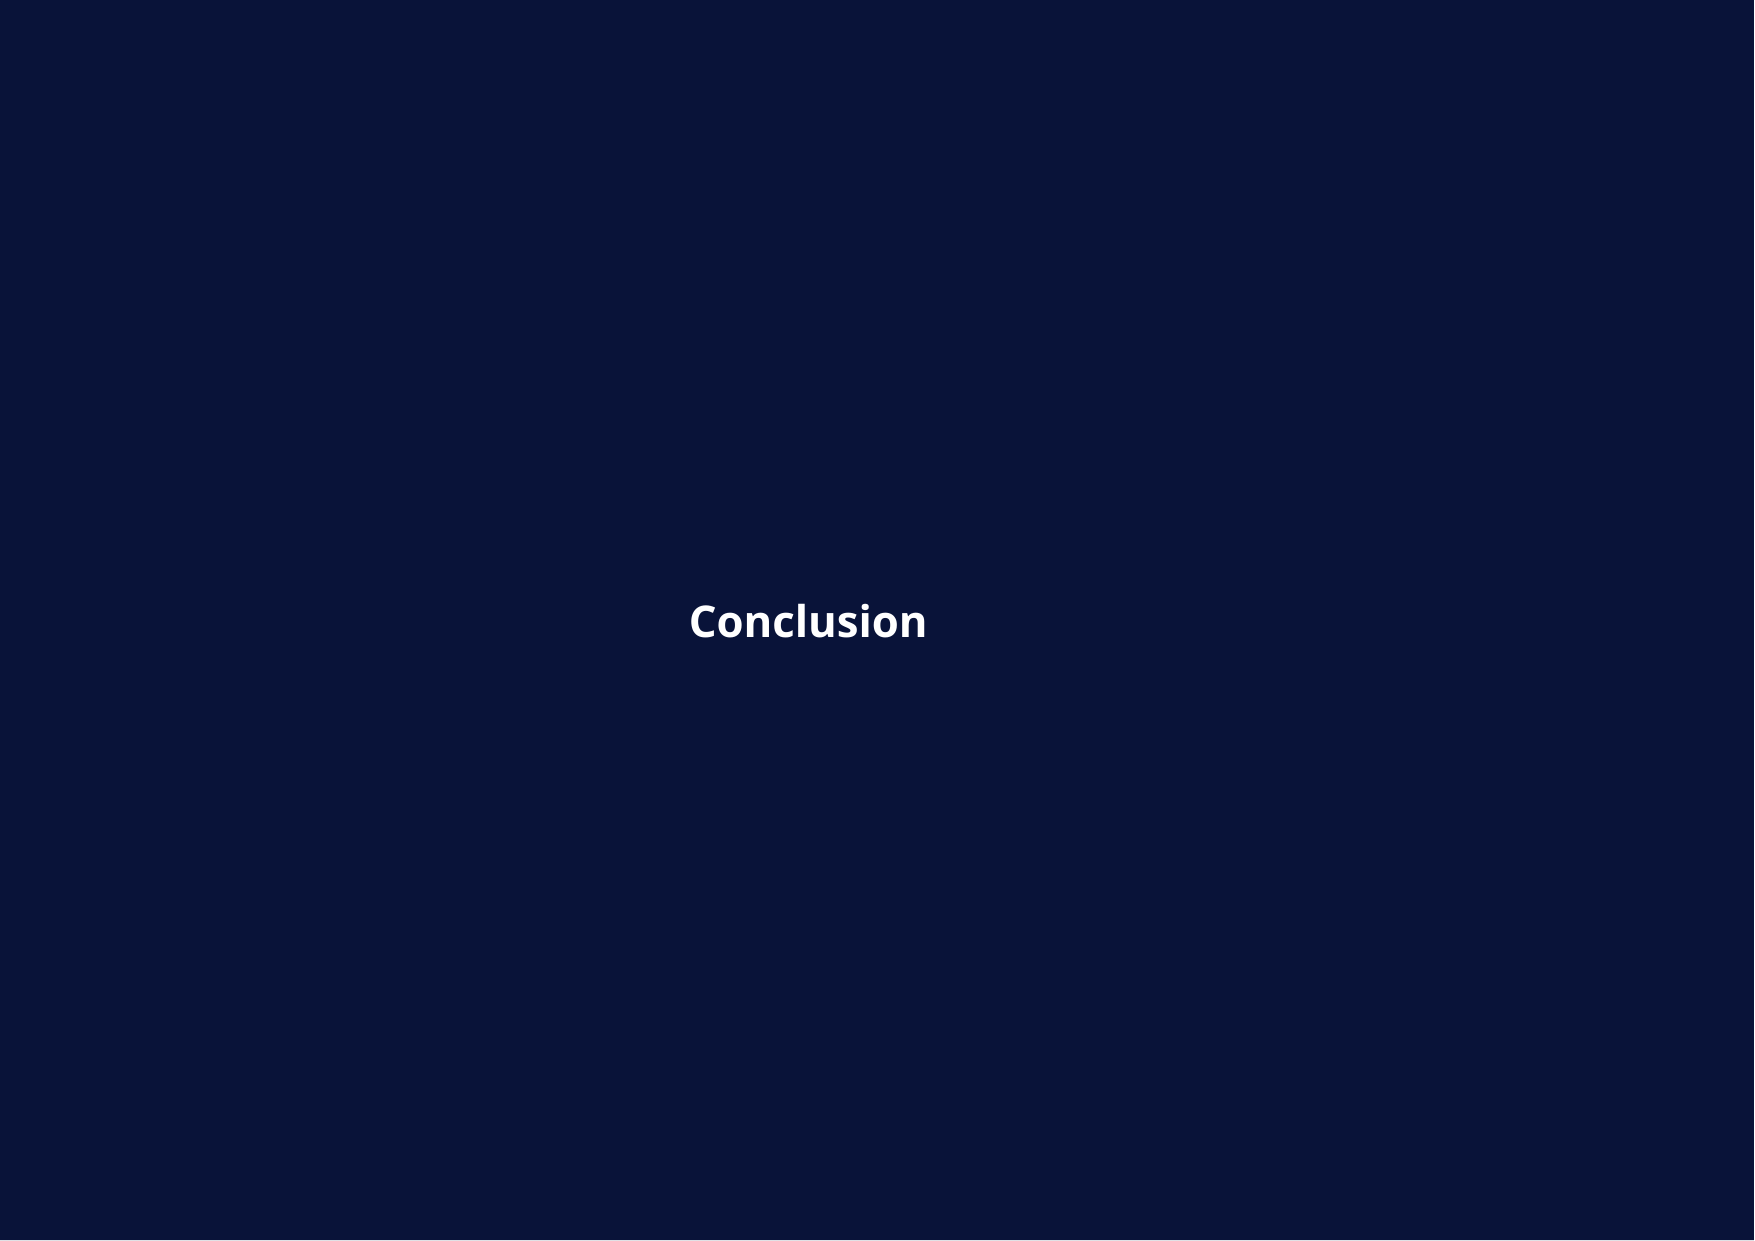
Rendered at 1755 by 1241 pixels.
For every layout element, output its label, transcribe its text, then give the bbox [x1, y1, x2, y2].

title Conclusion [327, 593, 1290, 647]
